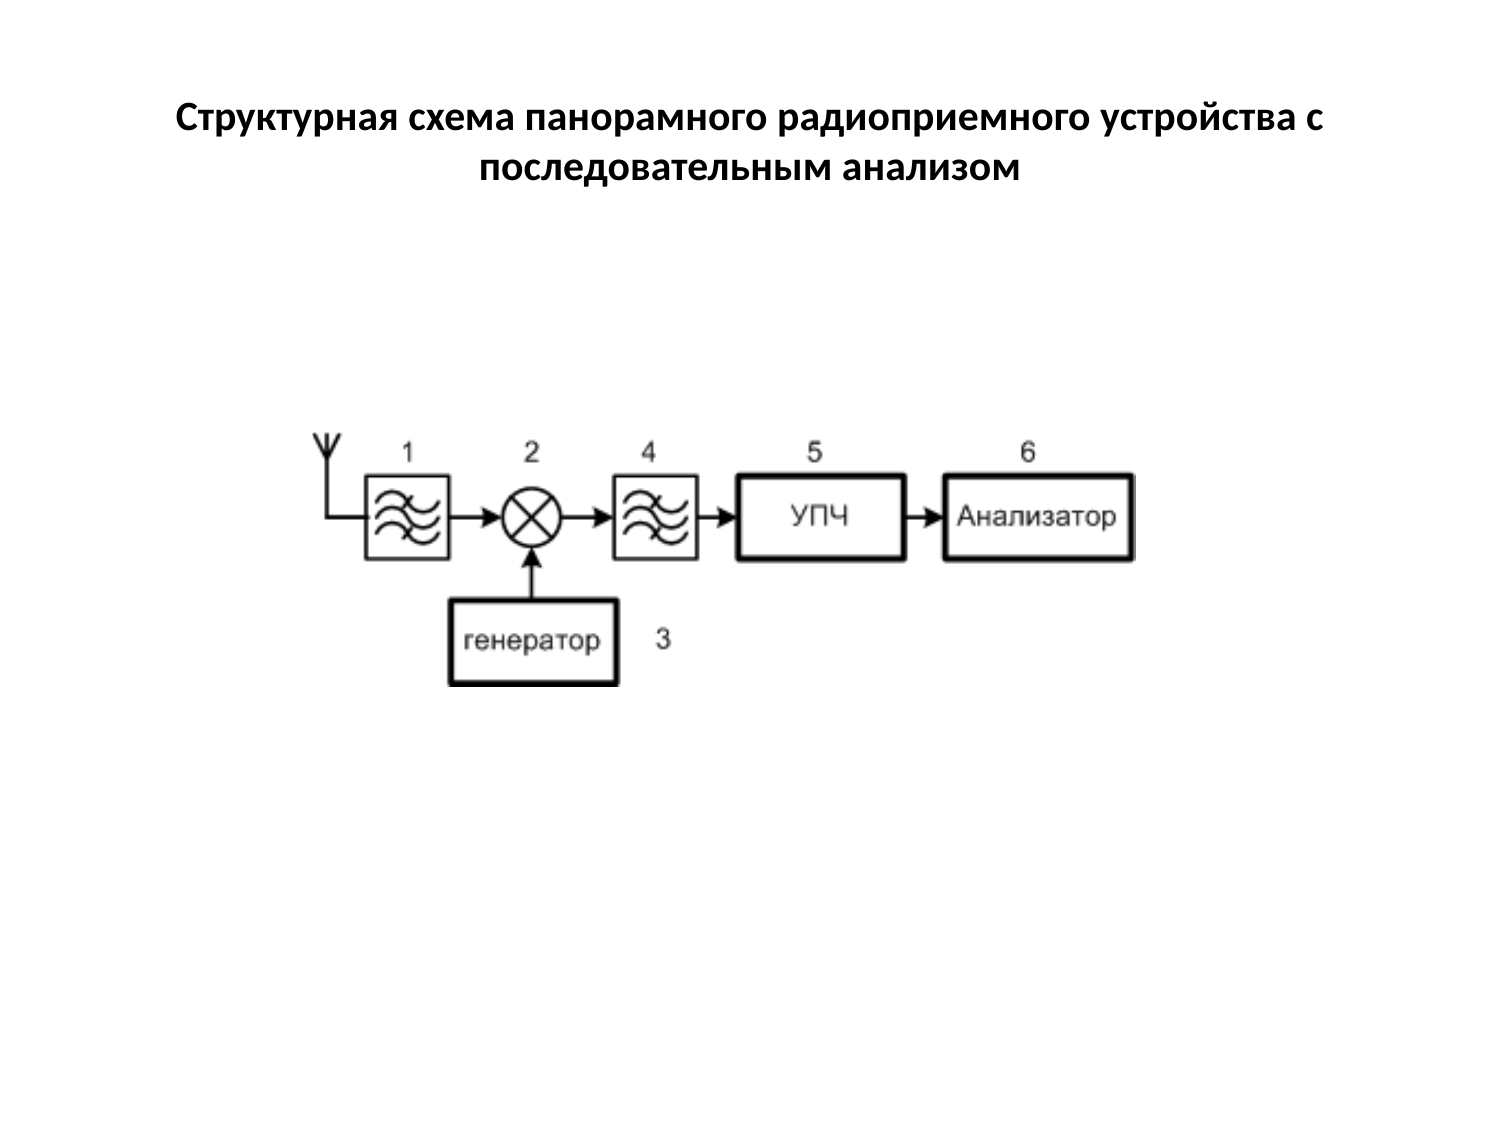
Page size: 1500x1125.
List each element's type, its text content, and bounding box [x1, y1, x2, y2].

title Структурная схема панорамного радиоприемного устройства с последовательным анализом [75, 45, 1425, 233]
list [312, 432, 1136, 687]
